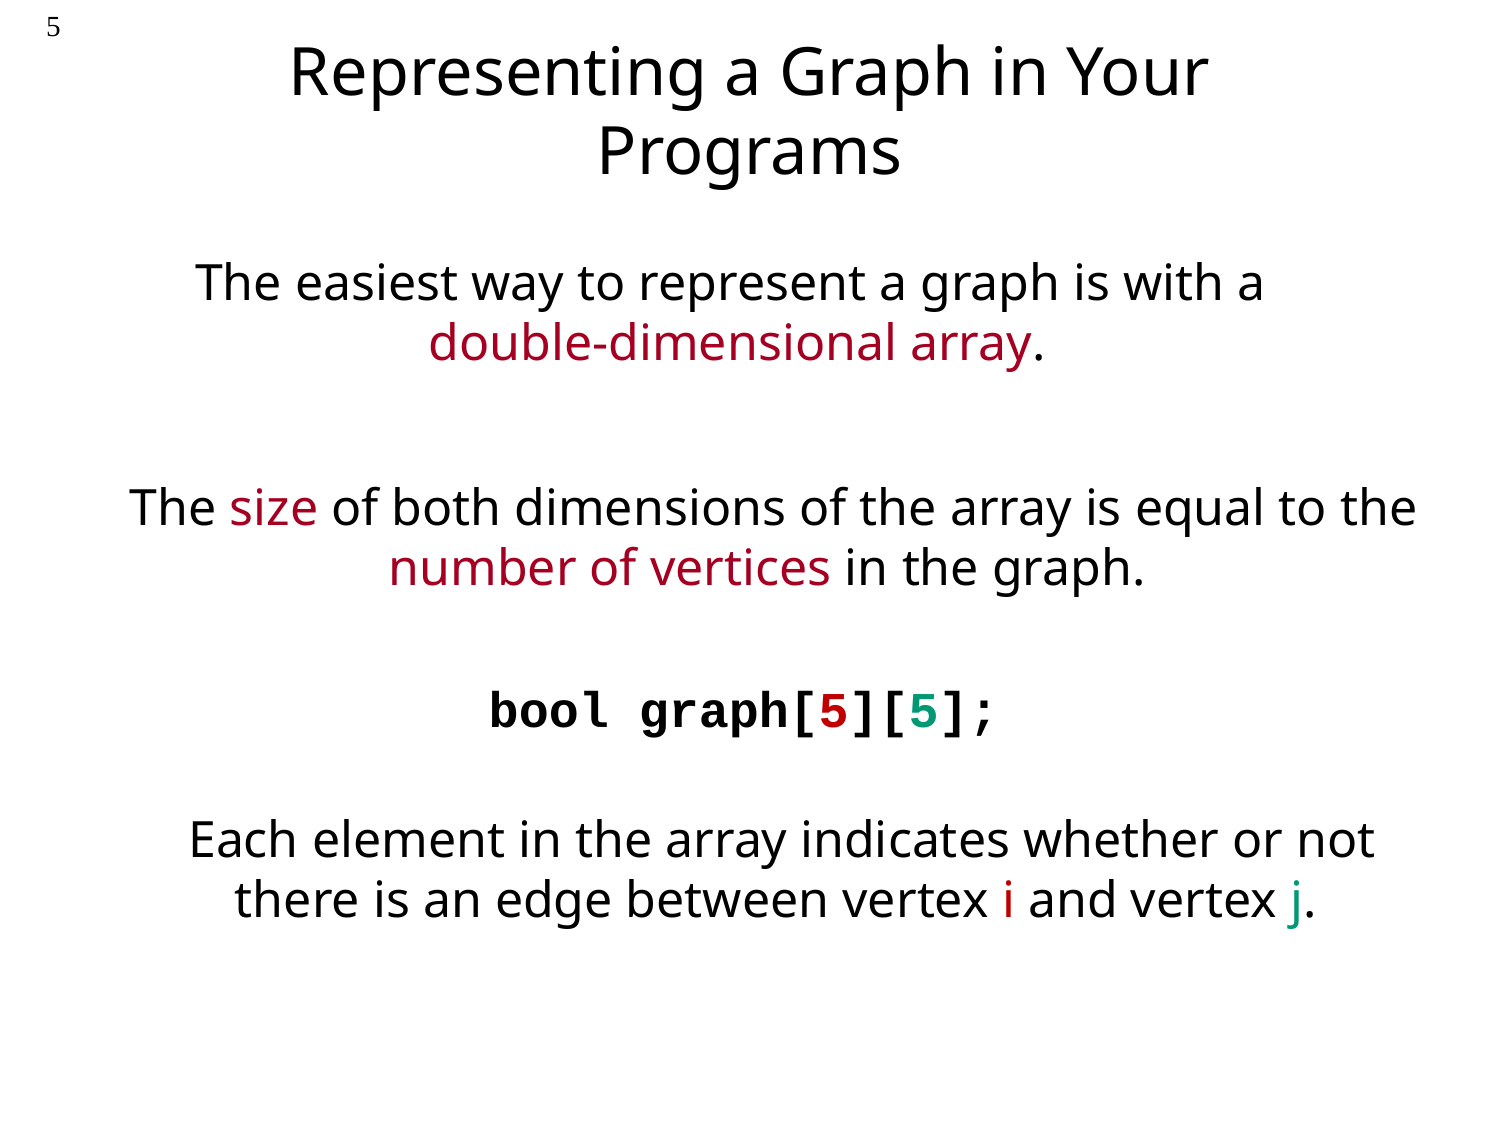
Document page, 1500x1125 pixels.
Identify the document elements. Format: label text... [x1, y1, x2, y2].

text_box The size of both dimensions of the array is equal to the number of vertices in the graph. [109, 467, 1438, 603]
text_box Each element in the array indicates whether or not there is an edge between vertex i and vertex j. [122, 799, 1443, 935]
slide_number 5 [0, 0, 76, 75]
text_box bool graph[5][5]; [473, 670, 1117, 746]
text_box The easiest way to represent a graph is with a double-dimensional array. [59, 243, 1415, 378]
title Representing a Graph in Your Programs [112, 14, 1388, 203]
